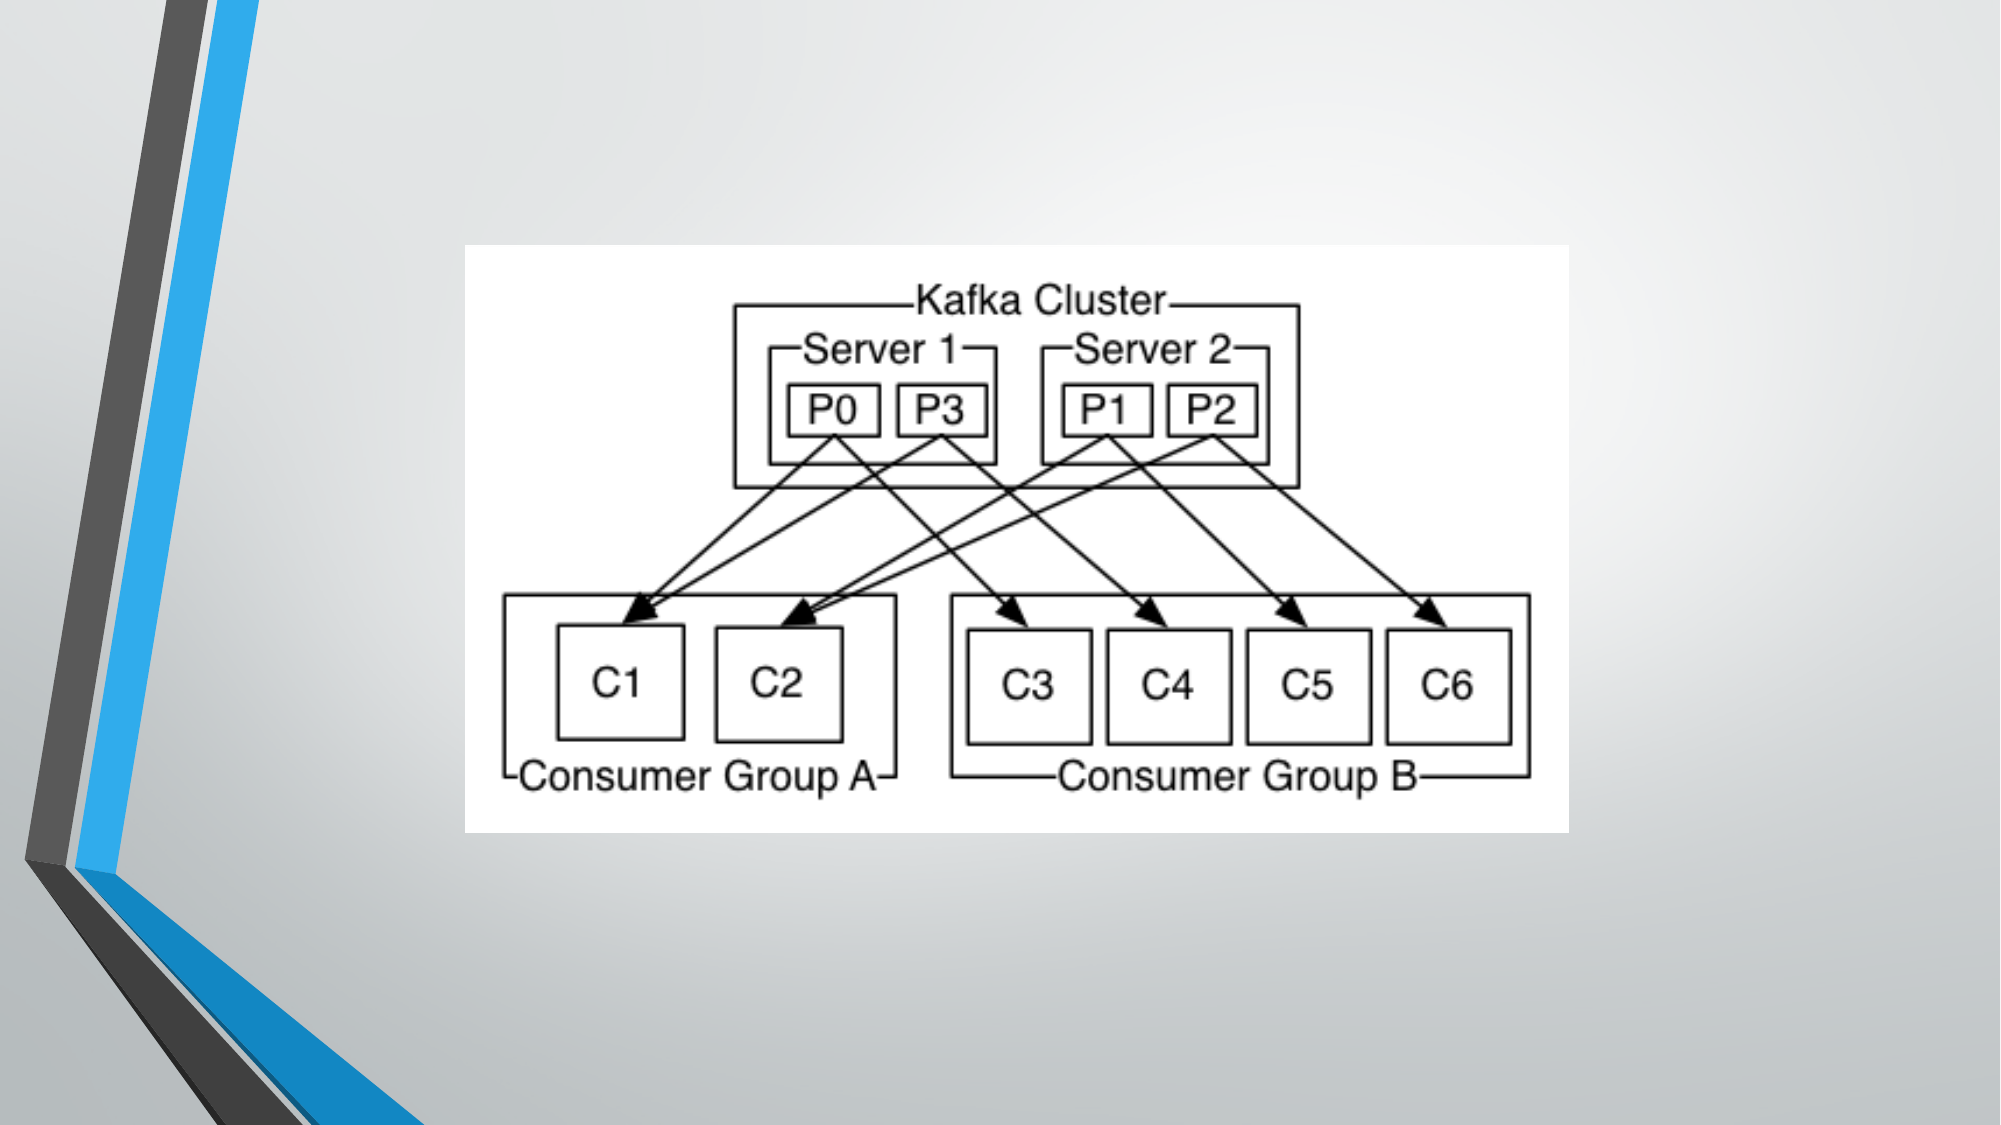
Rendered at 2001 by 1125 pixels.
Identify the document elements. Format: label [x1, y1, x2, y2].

picture [464, 245, 1570, 833]
